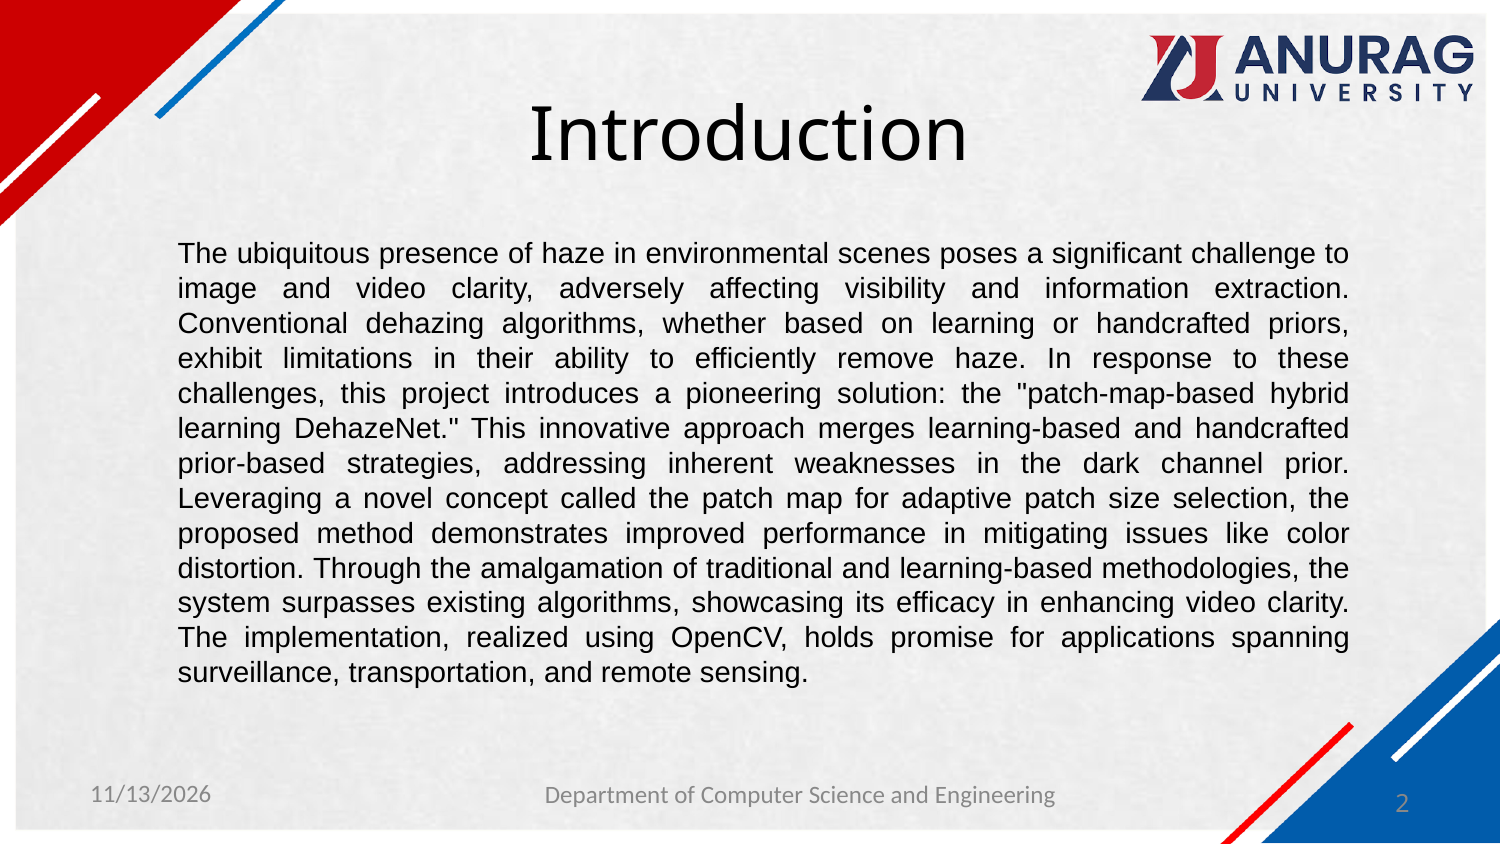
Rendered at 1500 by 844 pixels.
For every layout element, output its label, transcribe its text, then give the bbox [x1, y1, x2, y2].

picture [0, 182, 1500, 844]
slide_number 2 [1074, 782, 1425, 827]
picture [0, 0, 1500, 78]
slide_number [74, 769, 425, 815]
title Introduction [0, 78, 1500, 182]
text_box The ubiquitous presence of haze in environmental scenes poses a significant challenge to image and video clarity, adversely affecting visibility and information extraction. Conventional dehazing algorithms, whether based on learning or handcrafted priors, exhibit limitations in their ability to efficiently remove haze. In response to these challenges, this project introduces a pioneering solution: the "patch-map-based hybrid learning DehazeNet." This innovative approach merges learning-based and handcrafted prior-based strategies, addressing inherent weaknesses in the dark channel prior. Leveraging a novel concept called the patch map for adaptive patch size selection, the proposed method demonstrates improved performance in mitigating issues like color distortion. Through the amalgamation of traditional and learning-based methodologies, the system surpasses existing algorithms, showcasing its efficacy in enhancing video clarity. The implementation, realized using OpenCV, holds promise for applications spanning surveillance, transportation, and remote sensing. [162, 226, 1367, 697]
footer Department of Computer Science and Engineering [512, 770, 1089, 816]
